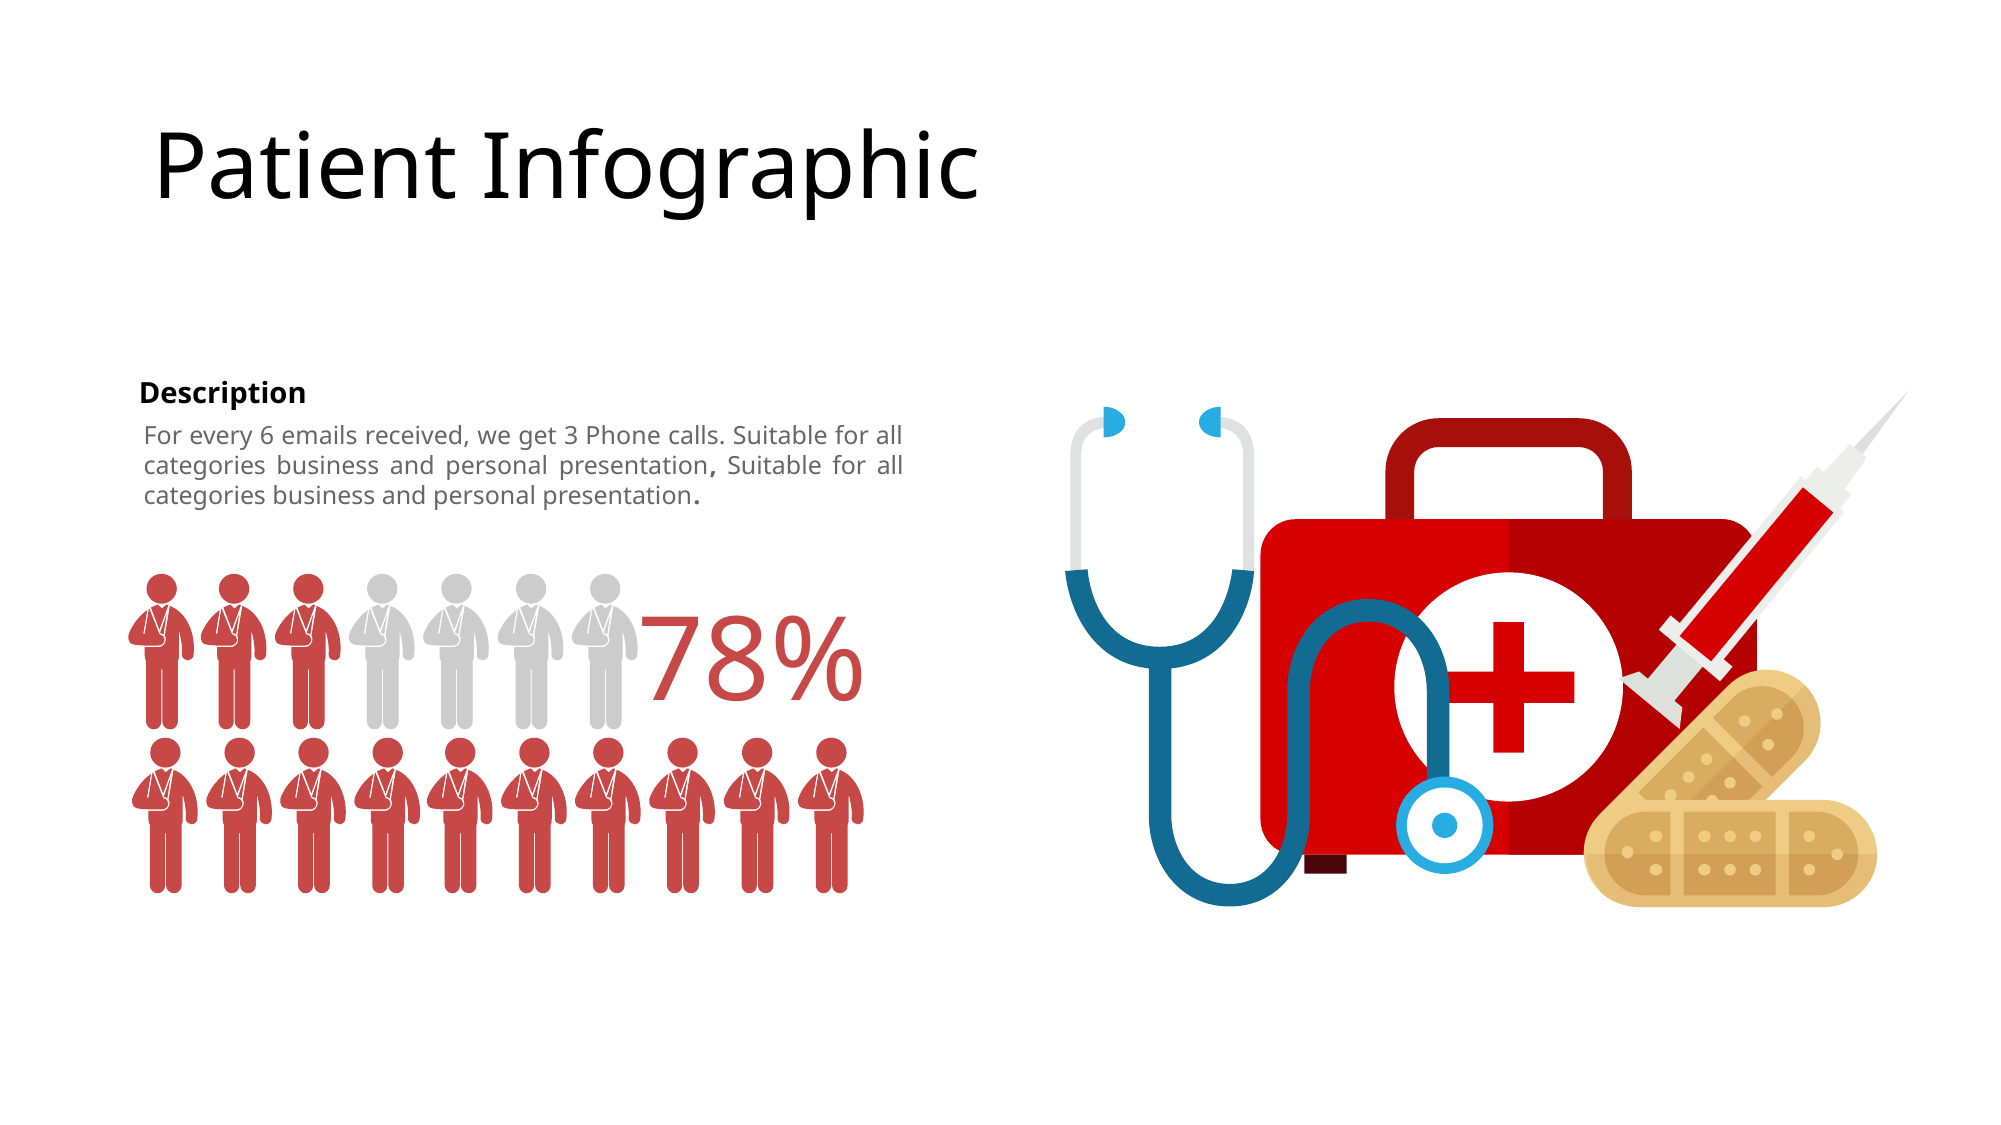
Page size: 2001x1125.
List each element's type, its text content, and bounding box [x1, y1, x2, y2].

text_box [1556, 734, 1848, 842]
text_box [128, 573, 640, 730]
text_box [1586, 799, 1878, 908]
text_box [131, 737, 866, 894]
text_box For every 6 emails received, we get 3 Phone calls. Suitable for all categories business and personal presentation, Suitable for all categories business and personal presentation. [128, 412, 919, 517]
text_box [1494, 418, 1757, 874]
text_box Description [124, 366, 322, 417]
title Patient Infographic [137, 59, 1863, 278]
text_box 78% [622, 576, 883, 731]
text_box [1618, 389, 1910, 730]
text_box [1065, 406, 1494, 907]
